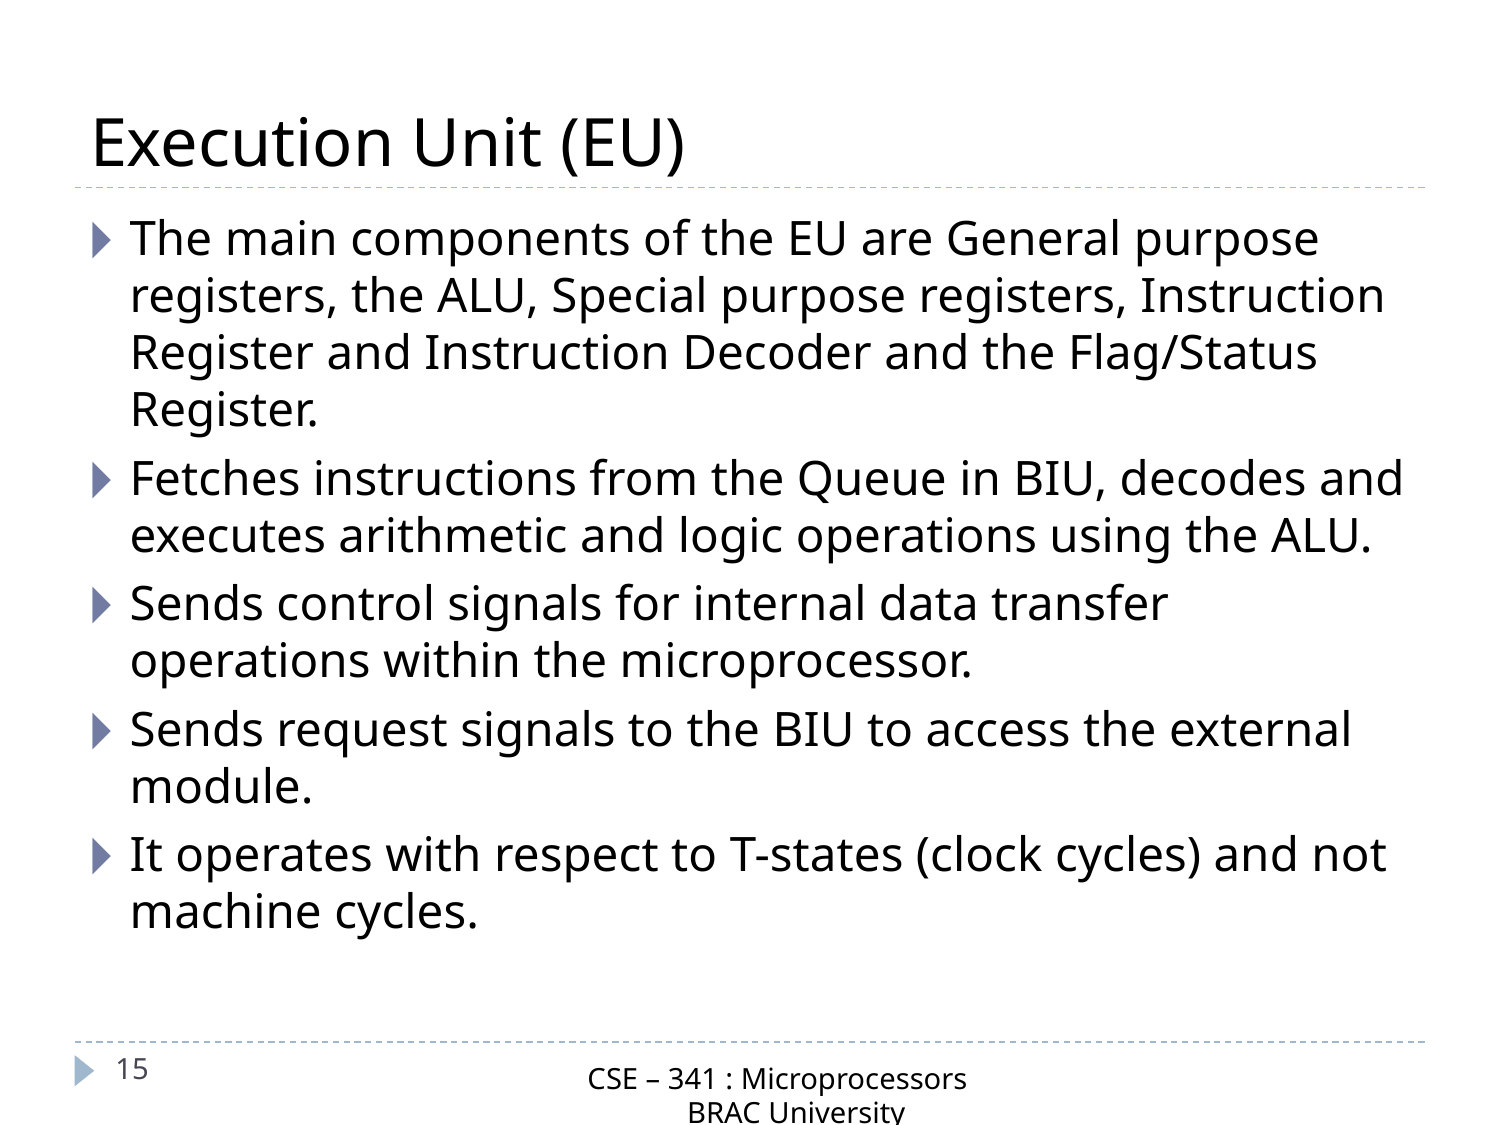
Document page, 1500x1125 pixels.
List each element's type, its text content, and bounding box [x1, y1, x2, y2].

text_box CSE – 341 : Microprocessors BRAC University [275, 1052, 1288, 1113]
list The main components of the EU are General purpose registers, the ALU, Special purpose registers, Instruction Register and Instruction Decoder and the Flag/Status Register. Fetches instructions from the Queue in BIU, decodes and executes arithmetic and logic operations using the ALU. Sends control signals for internal data transfer operations within the microprocessor. Sends request signals to the BIU to access the external module. It operates with respect to T-states (clock cycles) and not machine cycles. [75, 200, 1425, 1010]
title Execution Unit (EU) [75, 24, 1425, 188]
slide_number ‹#› [100, 1042, 426, 1103]
